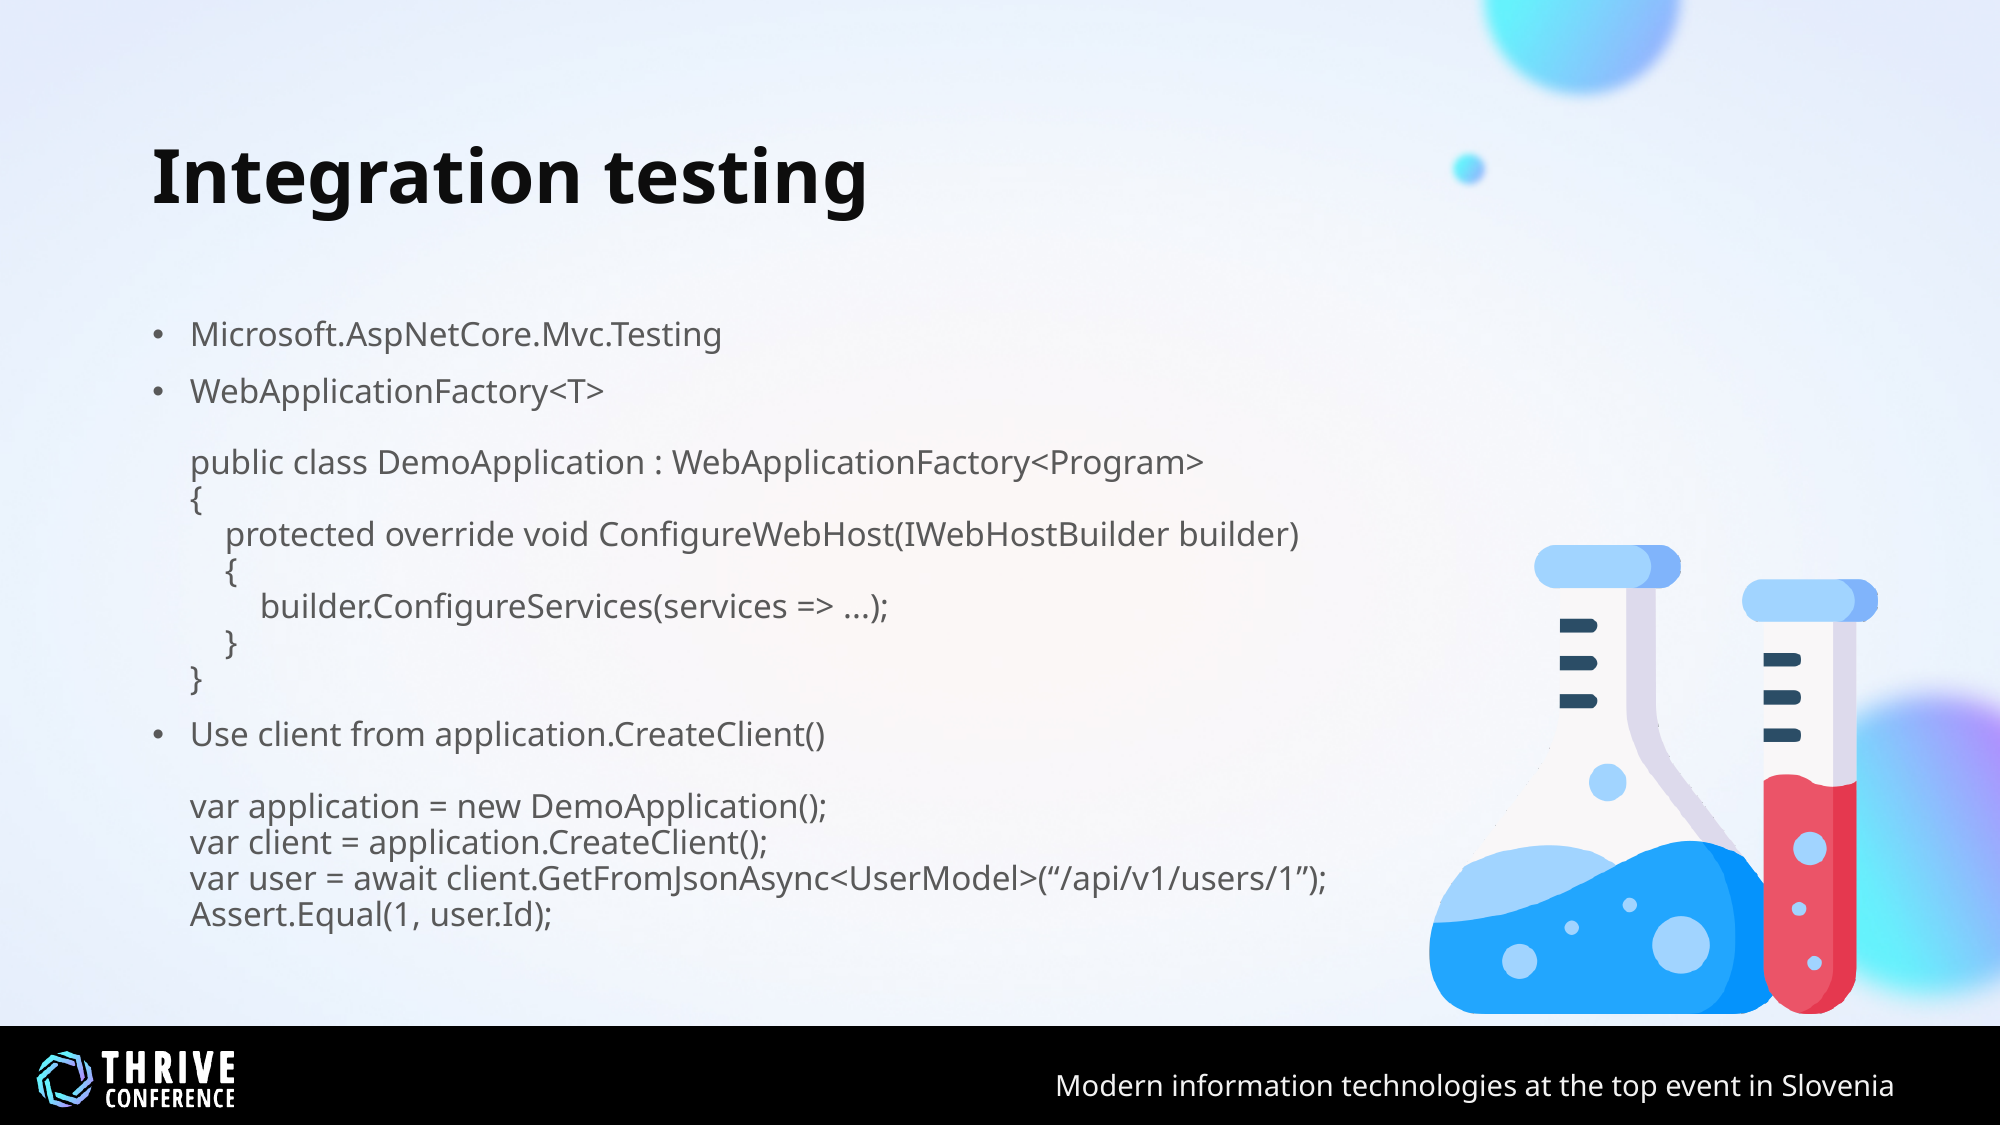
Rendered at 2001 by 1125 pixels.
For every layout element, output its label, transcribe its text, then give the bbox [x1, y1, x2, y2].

picture [0, 0, 2000, 1026]
list Microsoft.AspNetCore.Mvc.Testing WebApplicationFactory<T> public class DemoApplication : WebApplicationFactory<Program> { protected override void ConfigureWebHost(IWebHostBuilder builder) { builder.ConfigureServices(services => ...); } } Use client from application.CreateClient() var application = new DemoApplication(); var client = application.CreateClient(); var user = await client.GetFromJsonAsync<UserModel>(“/api/v1/users/1”); Assert.Equal(1, user.Id); [137, 310, 1863, 1025]
title Integration testing [137, 70, 1863, 289]
picture [35, 1051, 234, 1108]
